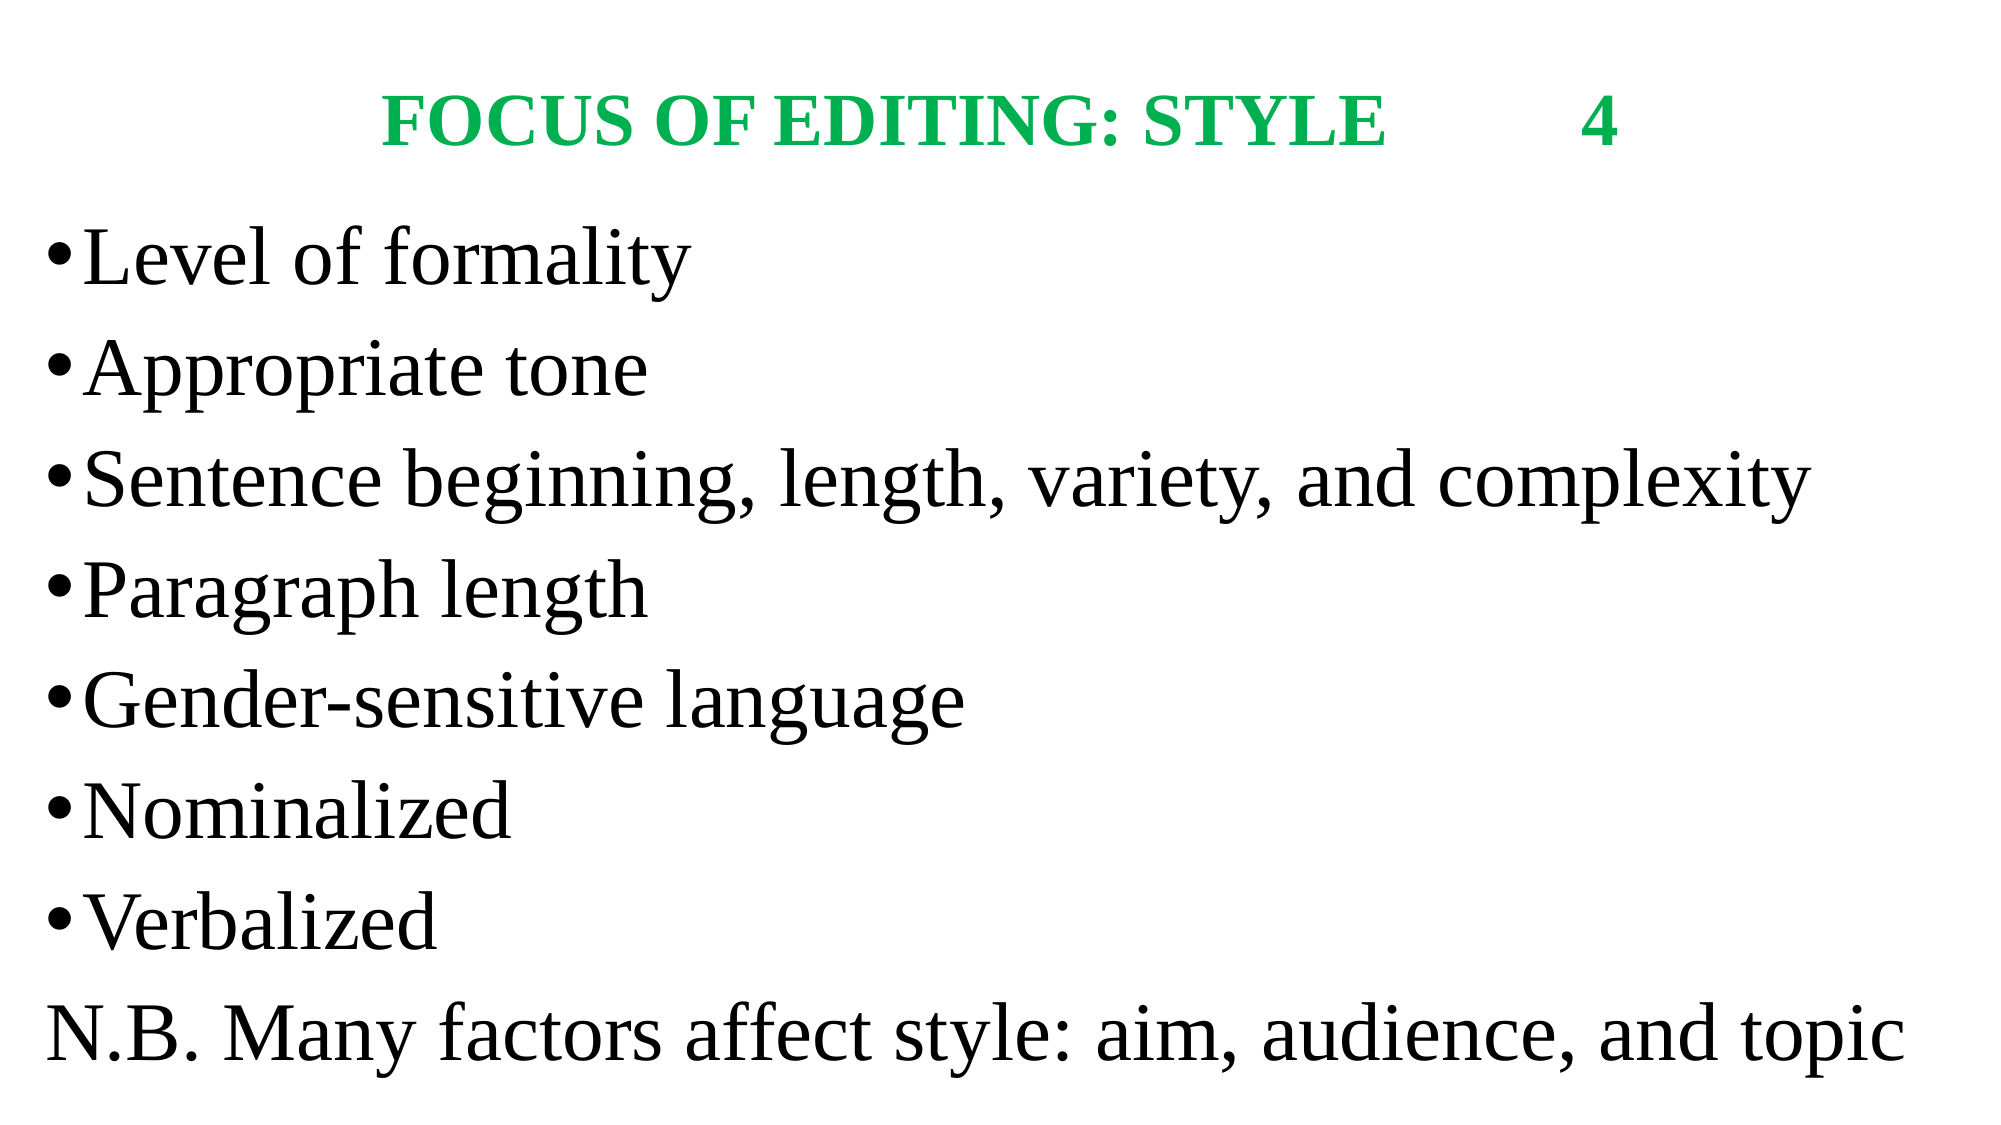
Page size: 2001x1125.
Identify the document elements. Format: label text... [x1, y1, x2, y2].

title FOCUS OF EDITING: STYLE 4 [137, 59, 1863, 183]
list Level of formality Appropriate tone Sentence beginning, length, variety, and complexity Paragraph length Gender-sensitive language Nominalized Verbalized N.B. Many factors affect style: aim, audience, and topic [30, 205, 1969, 1014]
